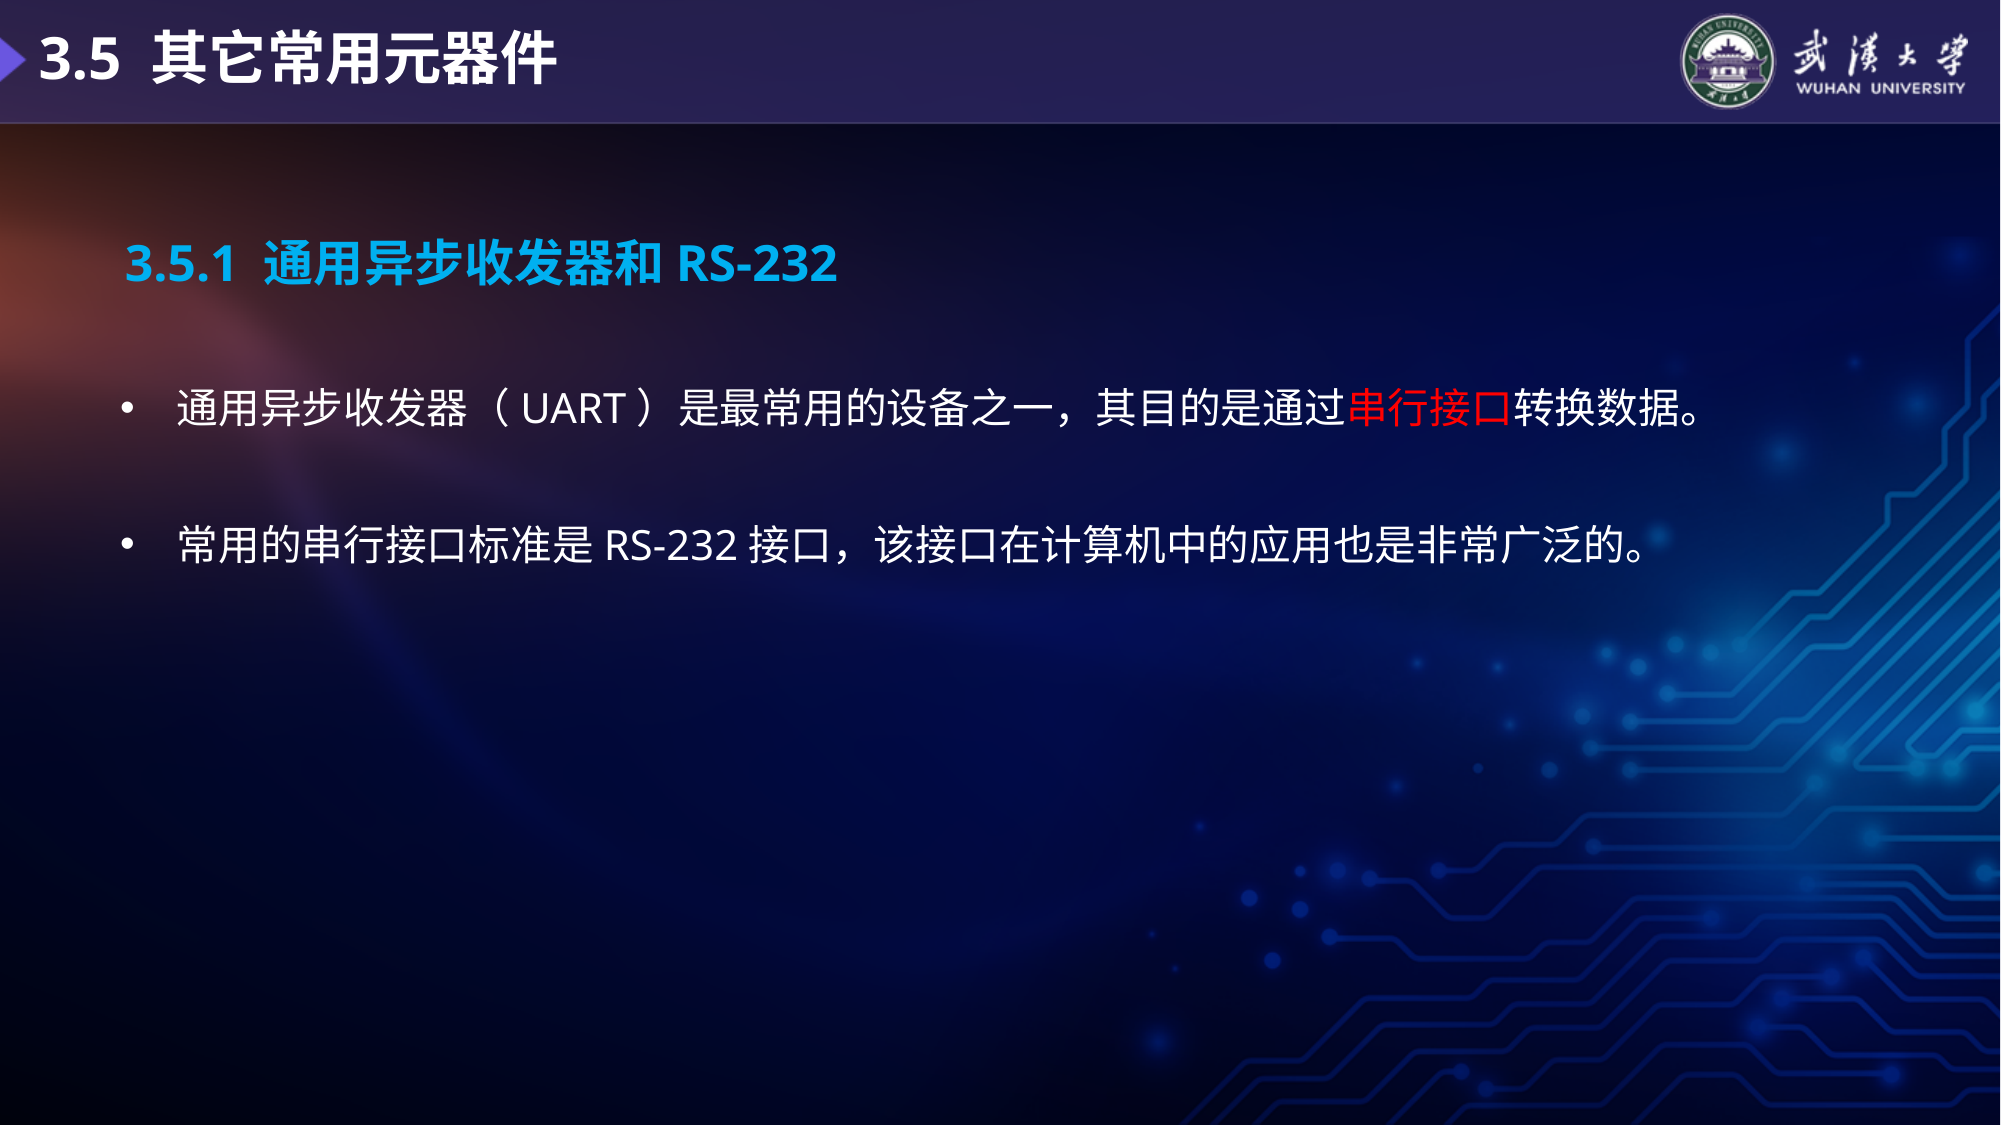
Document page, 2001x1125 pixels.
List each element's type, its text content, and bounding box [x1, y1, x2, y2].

text_box 3.5.1 通用异步收发器和RS-232 [110, 223, 853, 299]
title 3.5 其它常用元器件 [23, 0, 1364, 122]
picture [0, 0, 2001, 1125]
text_box 通用异步收发器（UART）是最常用的设备之一，其目的是通过串行接口转换数据。 常用的串行接口标准是RS-232接口，该接口在计算机中的应用也是非常广泛的。 [105, 364, 1883, 576]
